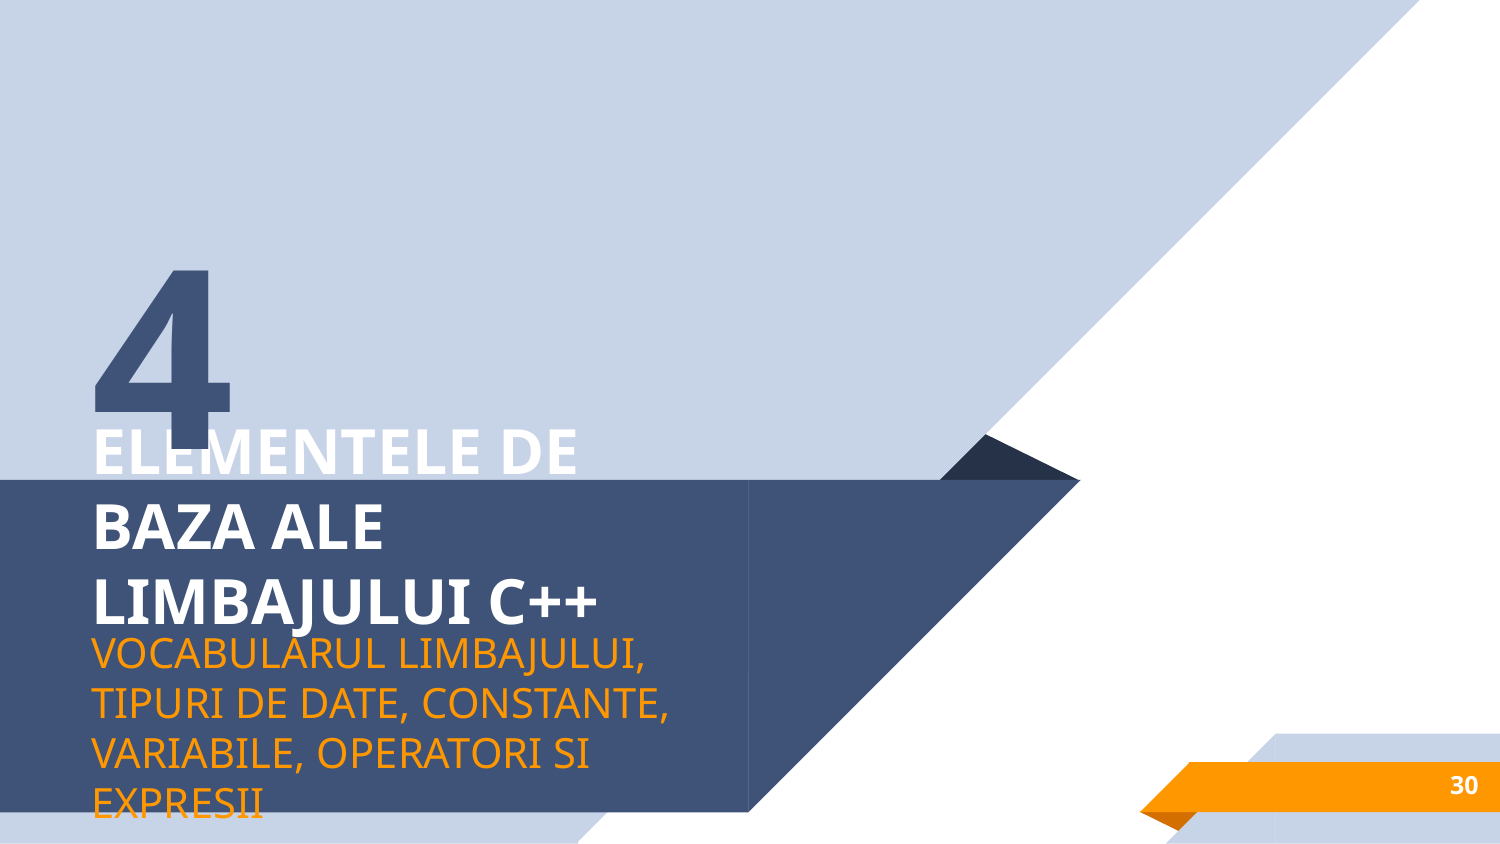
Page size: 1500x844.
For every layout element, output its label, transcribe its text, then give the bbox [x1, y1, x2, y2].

subtitle VOCABULARUL LIMBAJULUI, TIPURI DE DATE, CONSTANTE, VARIABILE, OPERATORI SI EXPRESII [76, 611, 748, 802]
slide_number 30 [1249, 760, 1494, 813]
title ELEMENTELE DE BAZA ALE LIMBAJULUI C++ [76, 461, 748, 611]
text_box 4 [76, 0, 434, 515]
